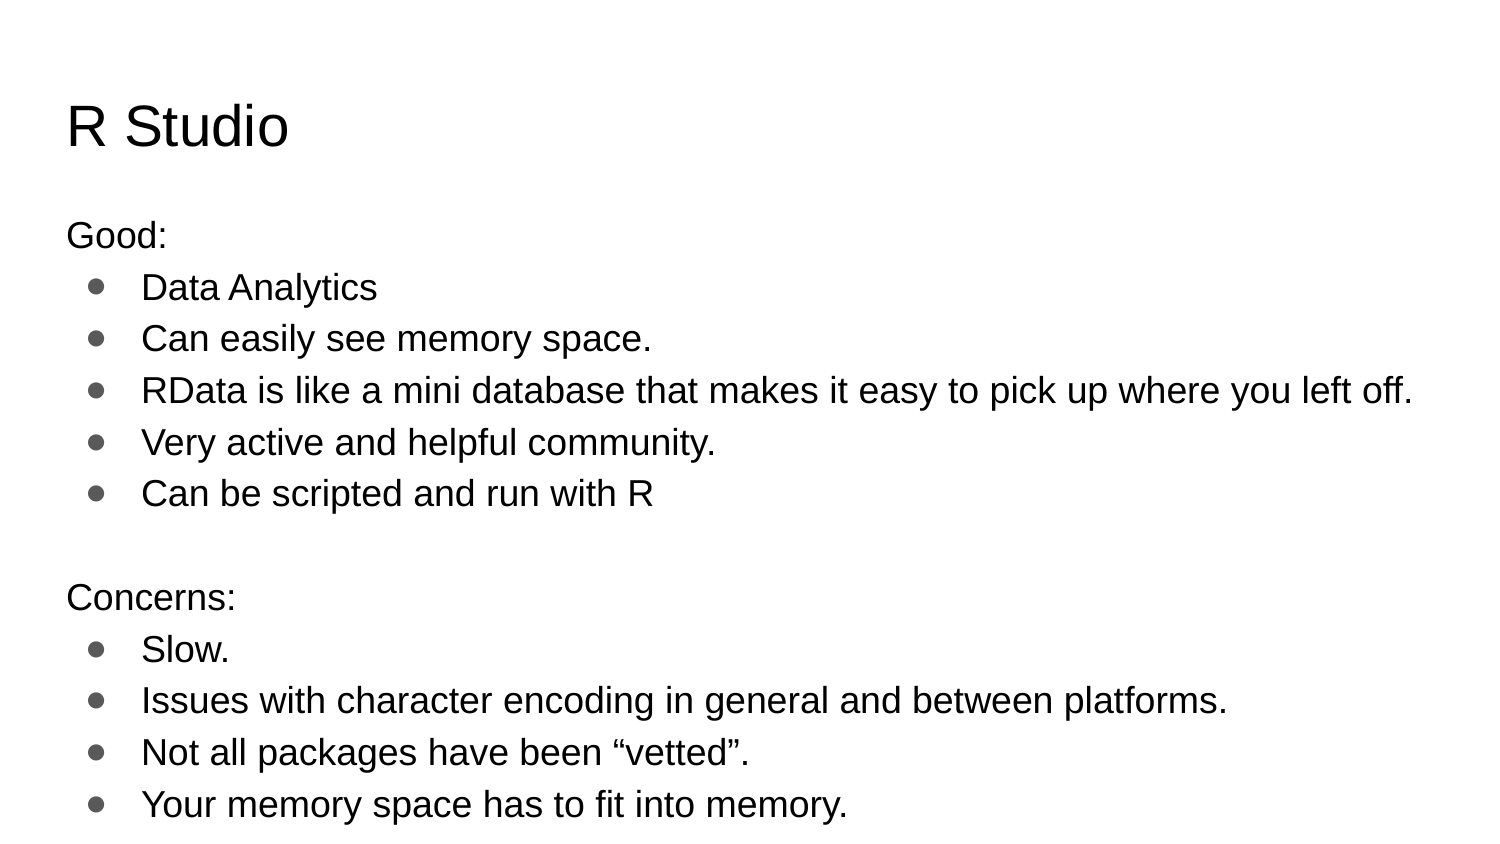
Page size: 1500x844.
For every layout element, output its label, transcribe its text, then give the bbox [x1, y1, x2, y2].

title R Studio [51, 72, 1449, 167]
list Good: Data Analytics Can easily see memory space. RData is like a mini database that makes it easy to pick up where you left off. Very active and helpful community. Can be scripted and run with R Concerns: Slow. Issues with character encoding in general and between platforms. Not all packages have been “vetted”. Your memory space has to fit into memory. [51, 189, 1449, 750]
